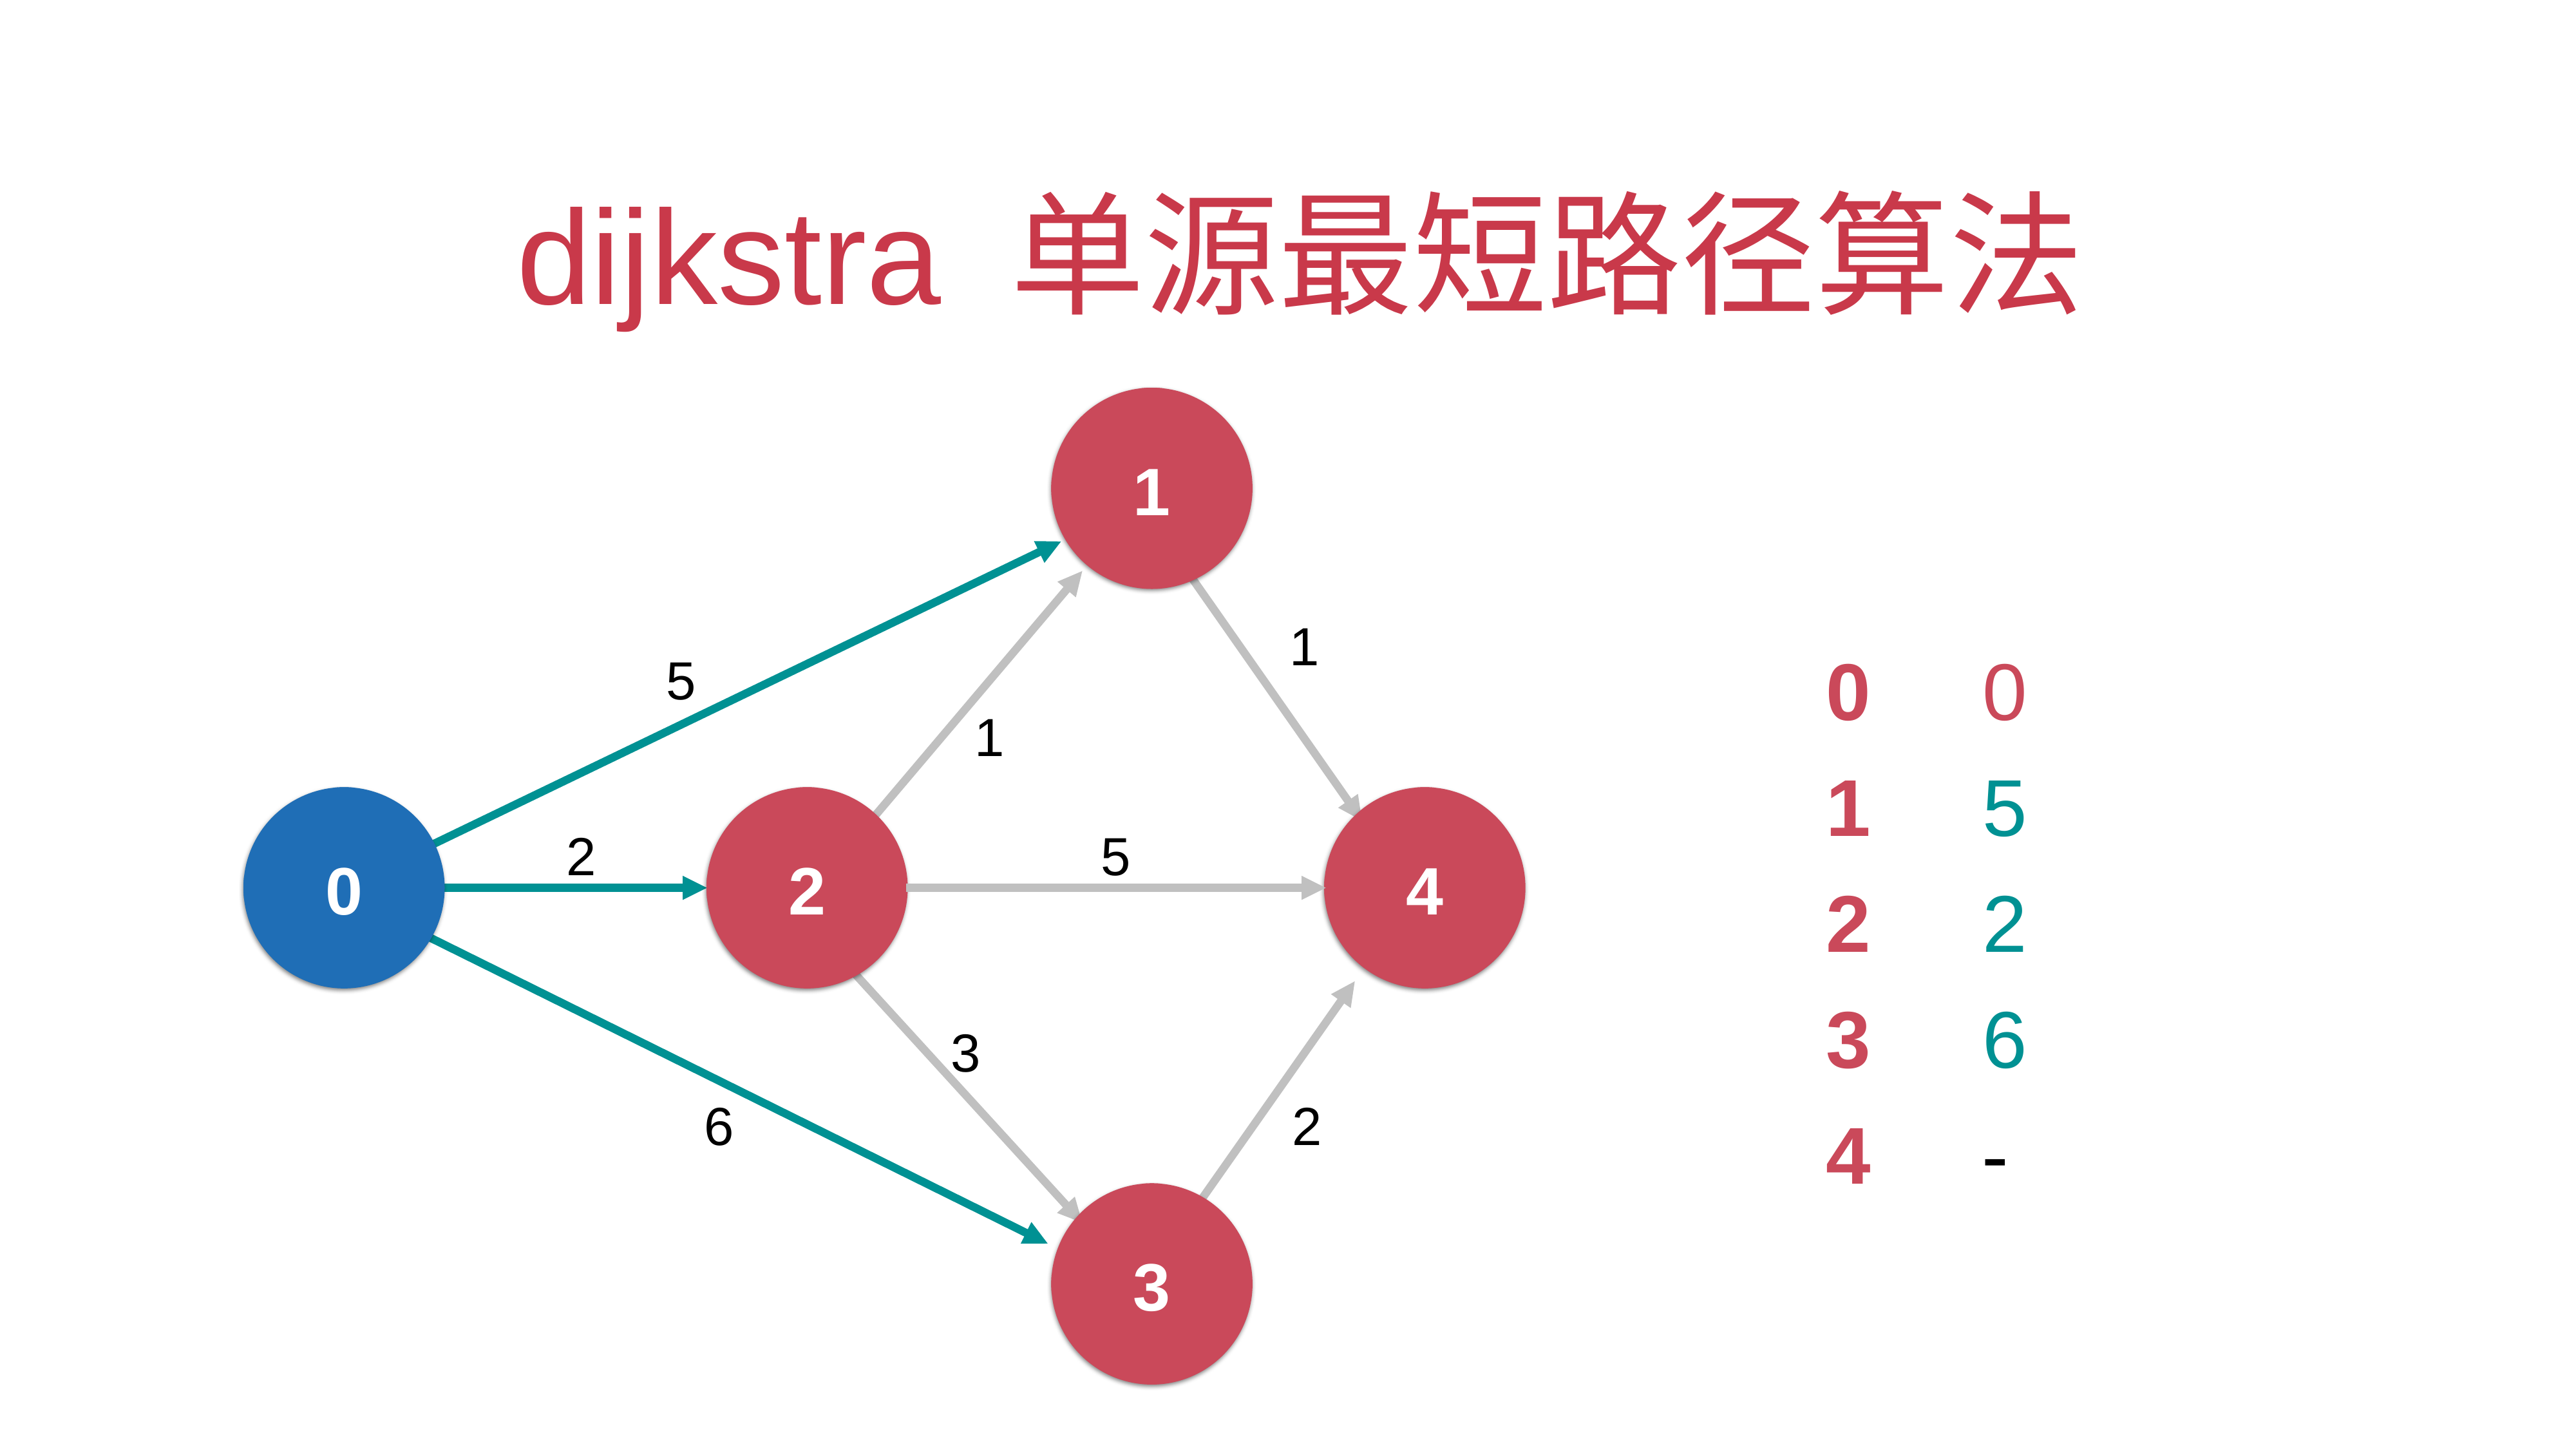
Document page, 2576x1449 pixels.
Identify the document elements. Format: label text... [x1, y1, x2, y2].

text_box [976, 571, 1083, 697]
text_box 1 [969, 697, 1010, 773]
text_box 2 [1286, 1086, 1328, 1162]
text_box 0 [243, 787, 445, 989]
text_box 1 [1284, 606, 1325, 682]
text_box [1137, 884, 1326, 892]
text_box 6 [698, 1086, 739, 1162]
text_box [739, 1090, 1048, 1244]
text_box 2 [706, 787, 908, 989]
text_box 2 [561, 816, 602, 892]
text_box [702, 541, 1061, 715]
text_box 5 [661, 640, 702, 716]
text_box 1 [1051, 388, 1253, 589]
text_box [602, 884, 703, 892]
text_box 3 [1051, 1183, 1253, 1385]
text_box 3 [945, 1012, 986, 1088]
title dijkstra 单源最短路径算法 [187, 122, 2389, 337]
text_box 5 [1095, 816, 1137, 892]
text_box 0 0 1 5 2 2 3 6 4 - [1820, 614, 2120, 1206]
text_box [1204, 981, 1355, 1196]
text_box 4 [1324, 787, 1526, 989]
